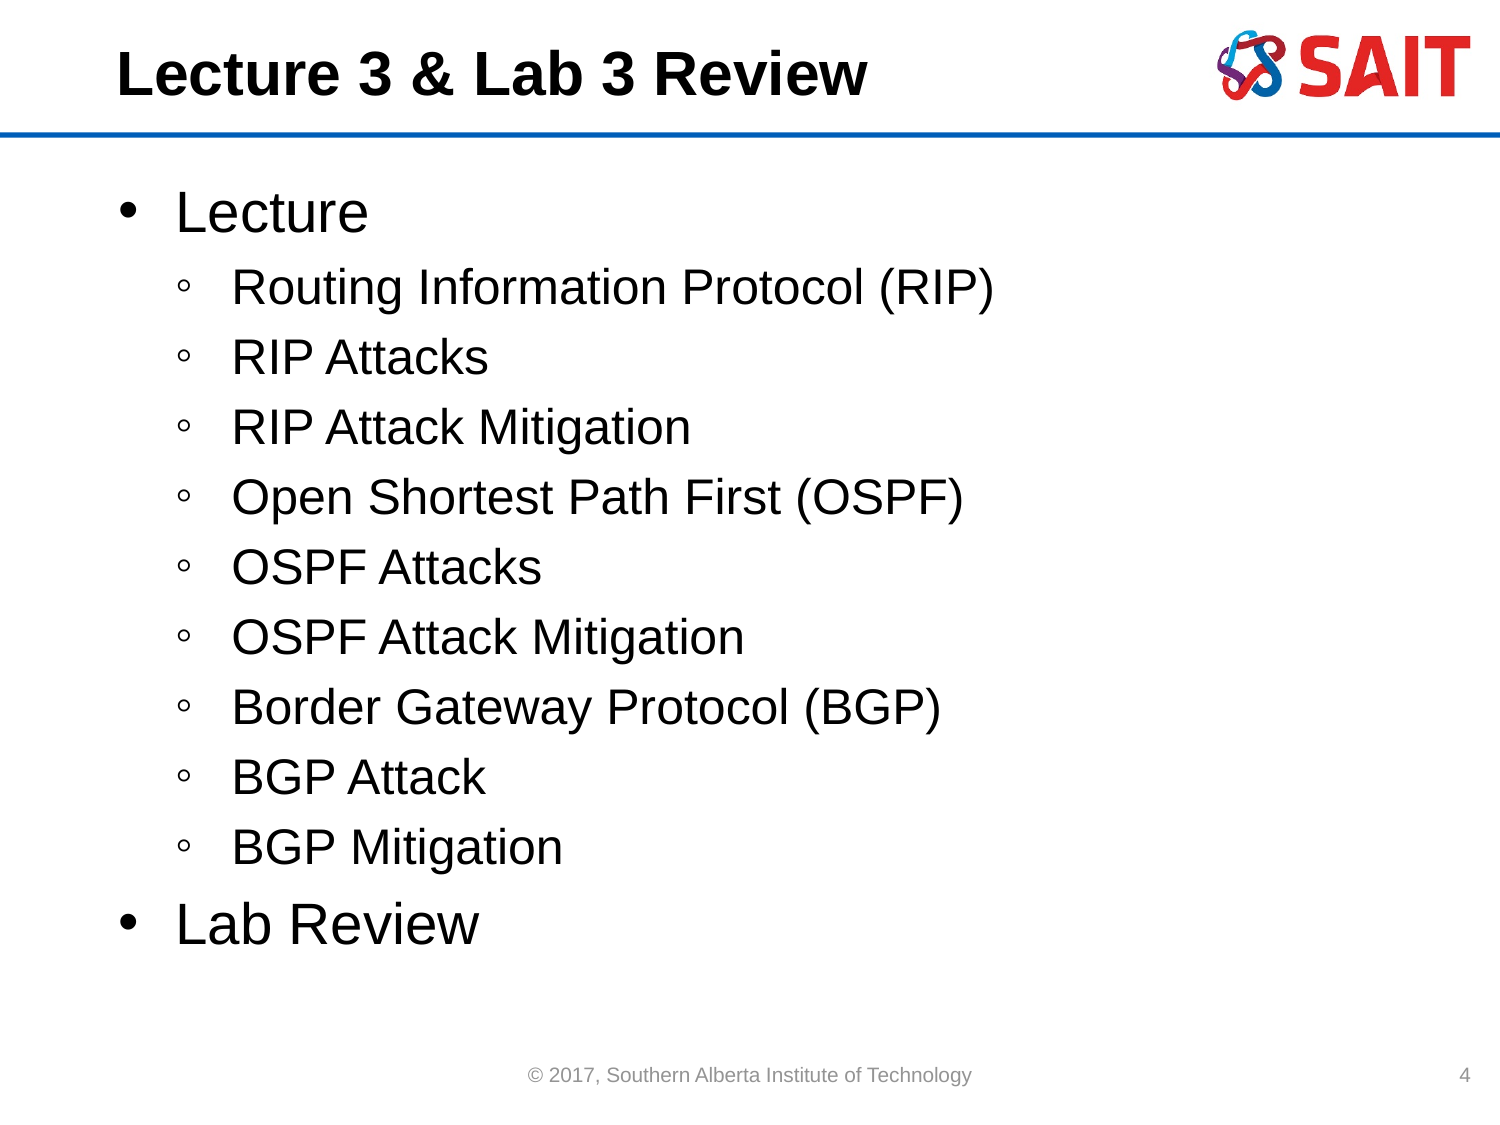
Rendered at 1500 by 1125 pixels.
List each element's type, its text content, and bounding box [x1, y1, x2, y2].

title Lecture 3 & Lab 3 Review [101, 25, 1200, 129]
list Lecture Routing Information Protocol (RIP) RIP Attacks RIP Attack Mitigation Open Shortest Path First (OSPF) OSPF Attacks OSPF Attack Mitigation Border Gateway Protocol (BGP) BGP Attack BGP Mitigation Lab Review [104, 167, 1391, 1020]
picture [1187, 0, 1500, 130]
